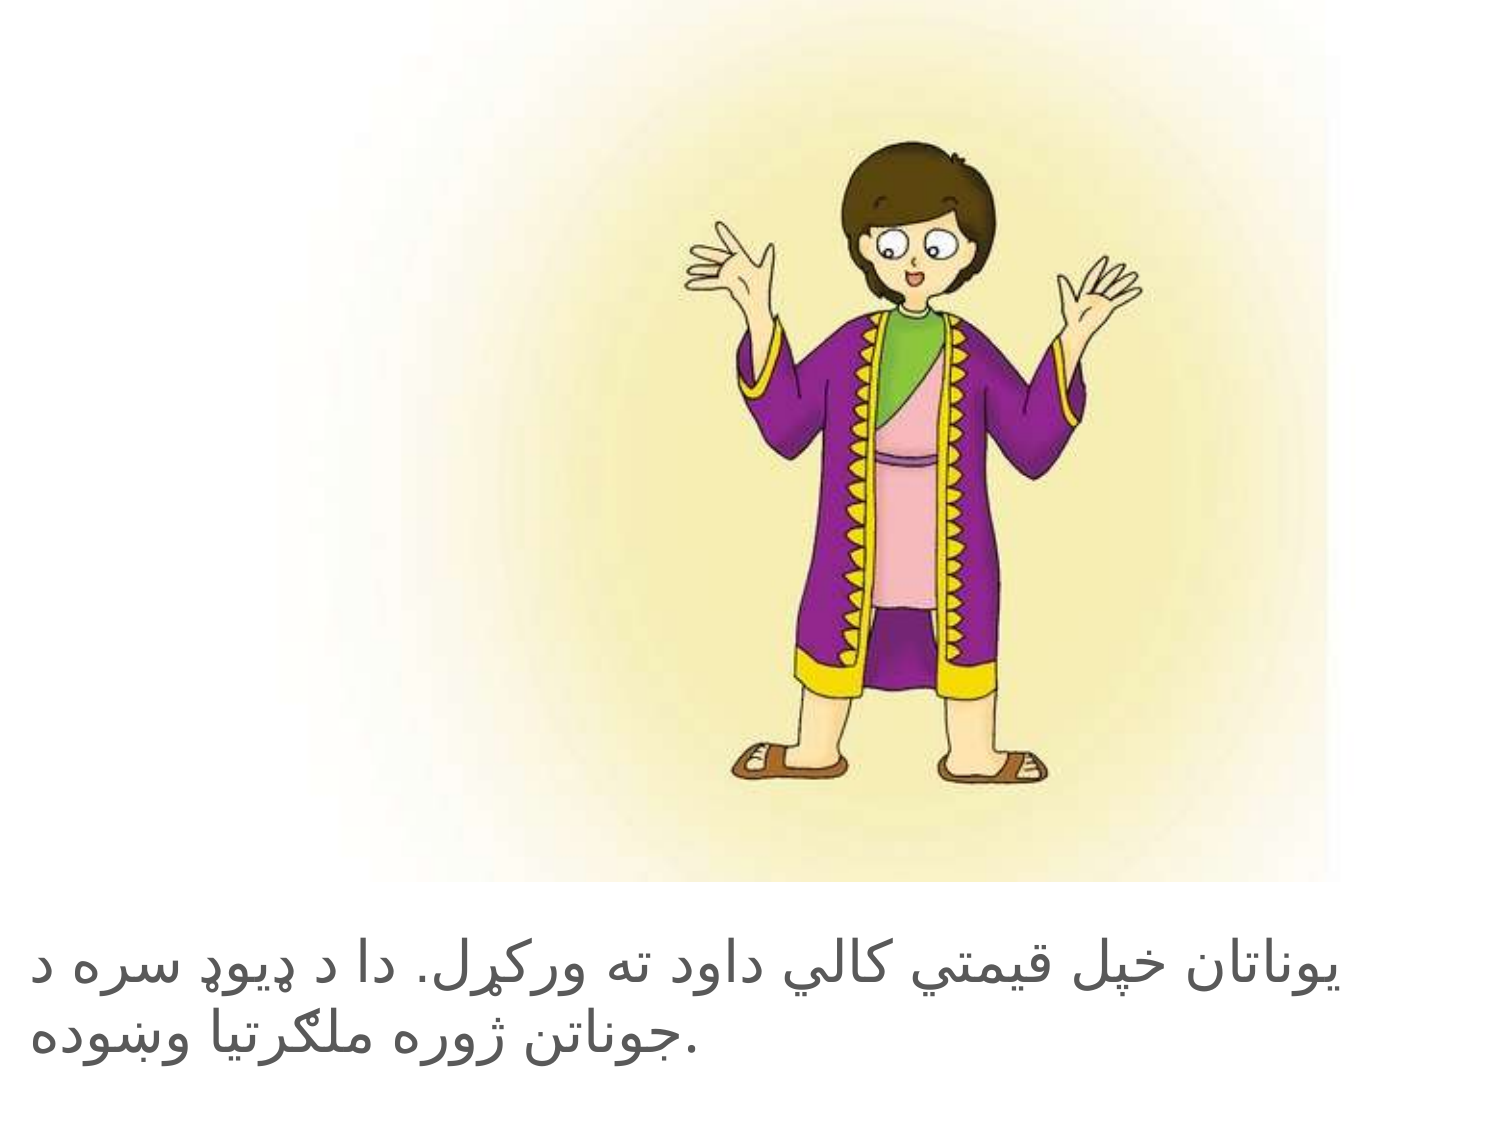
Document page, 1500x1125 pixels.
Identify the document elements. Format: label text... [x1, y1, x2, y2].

picture [125, 0, 1375, 882]
text_box یوناتان خپل قیمتي کالي داود ته ورکړل. دا د ډیوډ سره د جوناتن ژوره ملګرتیا وښوده. [14, 916, 1436, 1072]
